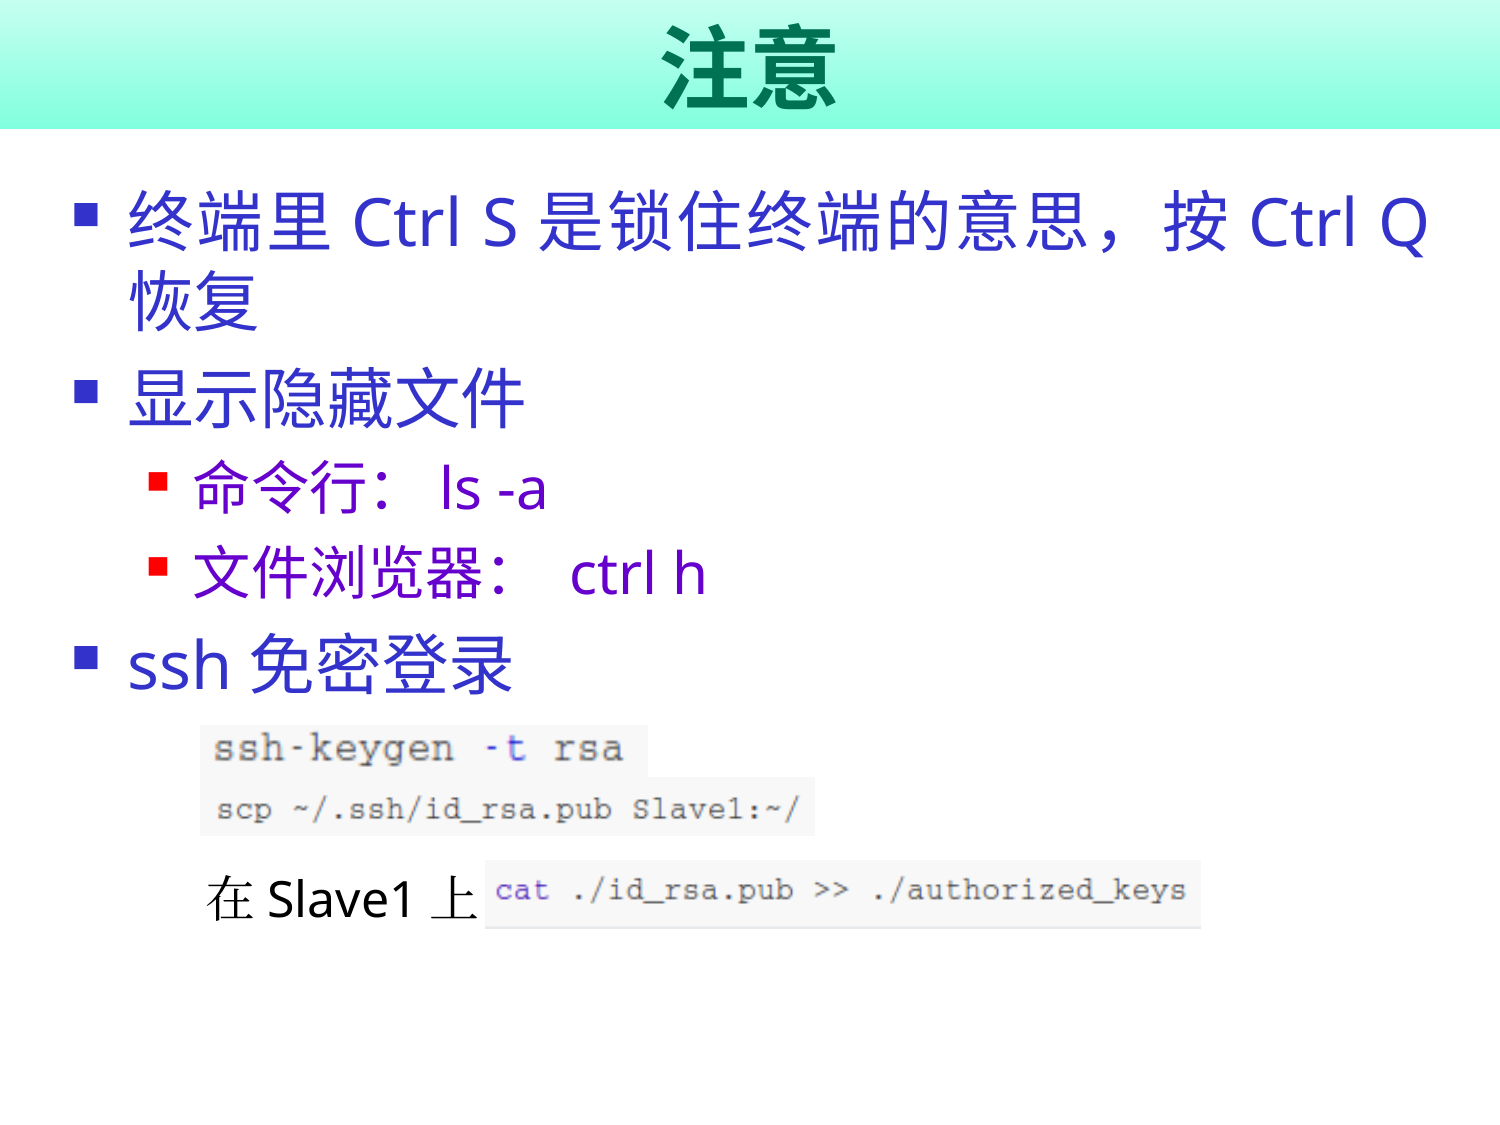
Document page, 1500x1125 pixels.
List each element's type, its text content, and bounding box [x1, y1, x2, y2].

picture [199, 725, 815, 837]
list 终端里Ctrl S是锁住终端的意思，按Ctrl Q恢复 显示隐藏文件 命令行：ls -a 文件浏览器： ctrl h ssh免密登录 [55, 172, 1463, 1076]
picture [484, 859, 1201, 929]
text_box 在Slave1上 [190, 860, 482, 935]
title 注意 [0, 0, 1500, 129]
